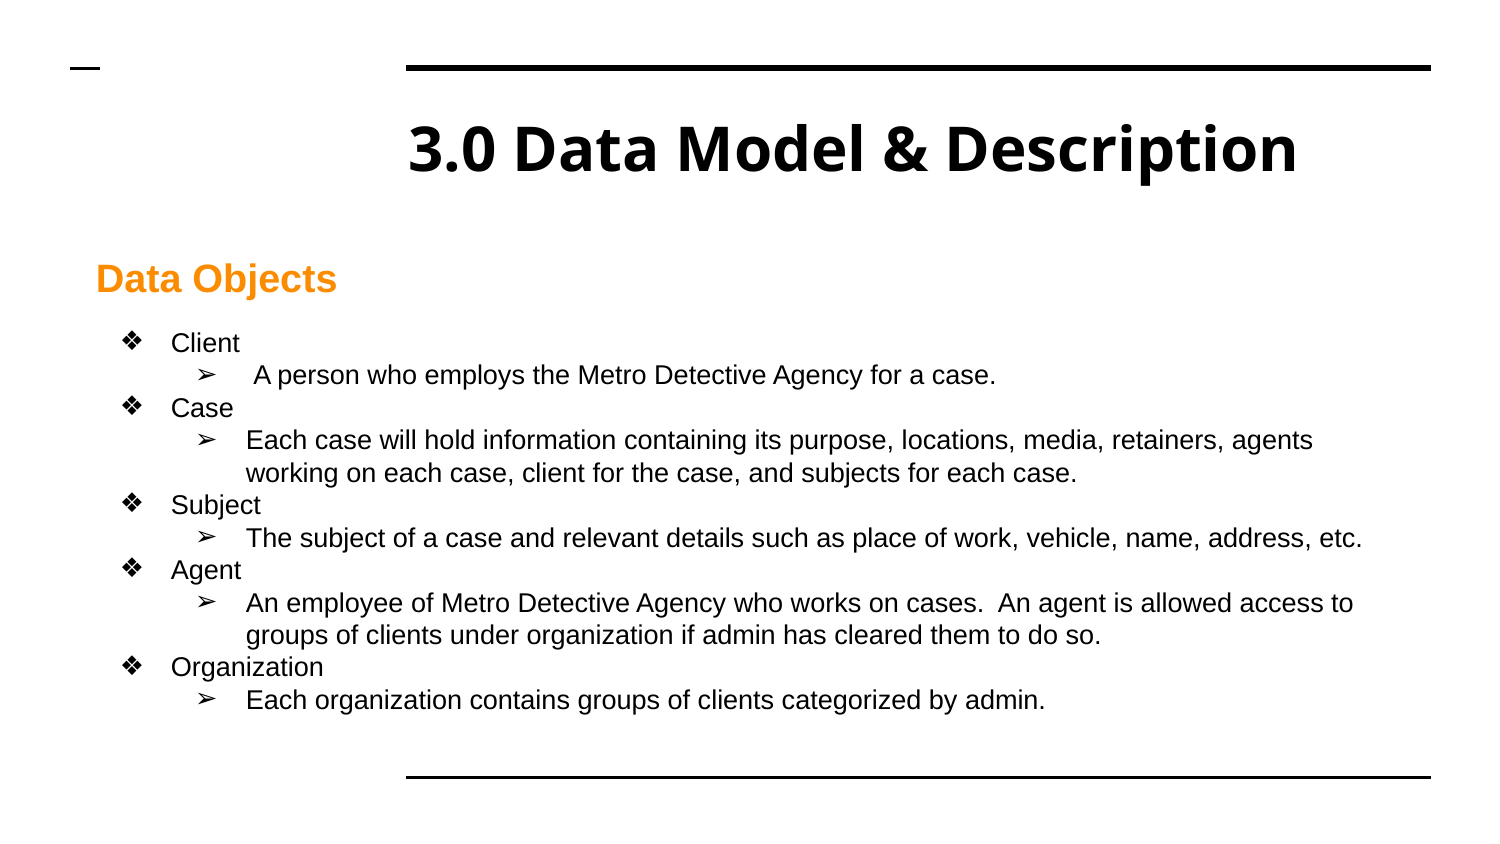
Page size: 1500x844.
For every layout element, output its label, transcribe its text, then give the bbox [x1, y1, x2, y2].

list Data Objects Client A person who employs the Metro Detective Agency for a case. Case Each case will hold information containing its purpose, locations, media, retainers, agents working on each case, client for the case, and subjects for each case. Subject The subject of a case and relevant details such as place of work, vehicle, name, address, etc. Agent An employee of Metro Detective Agency who works on cases. An agent is allowed access to groups of clients under organization if admin has cleared them to do so. Organization Each organization contains groups of clients categorized by admin. [80, 190, 1402, 739]
title 3.0 Data Model & Description [393, 94, 1431, 199]
